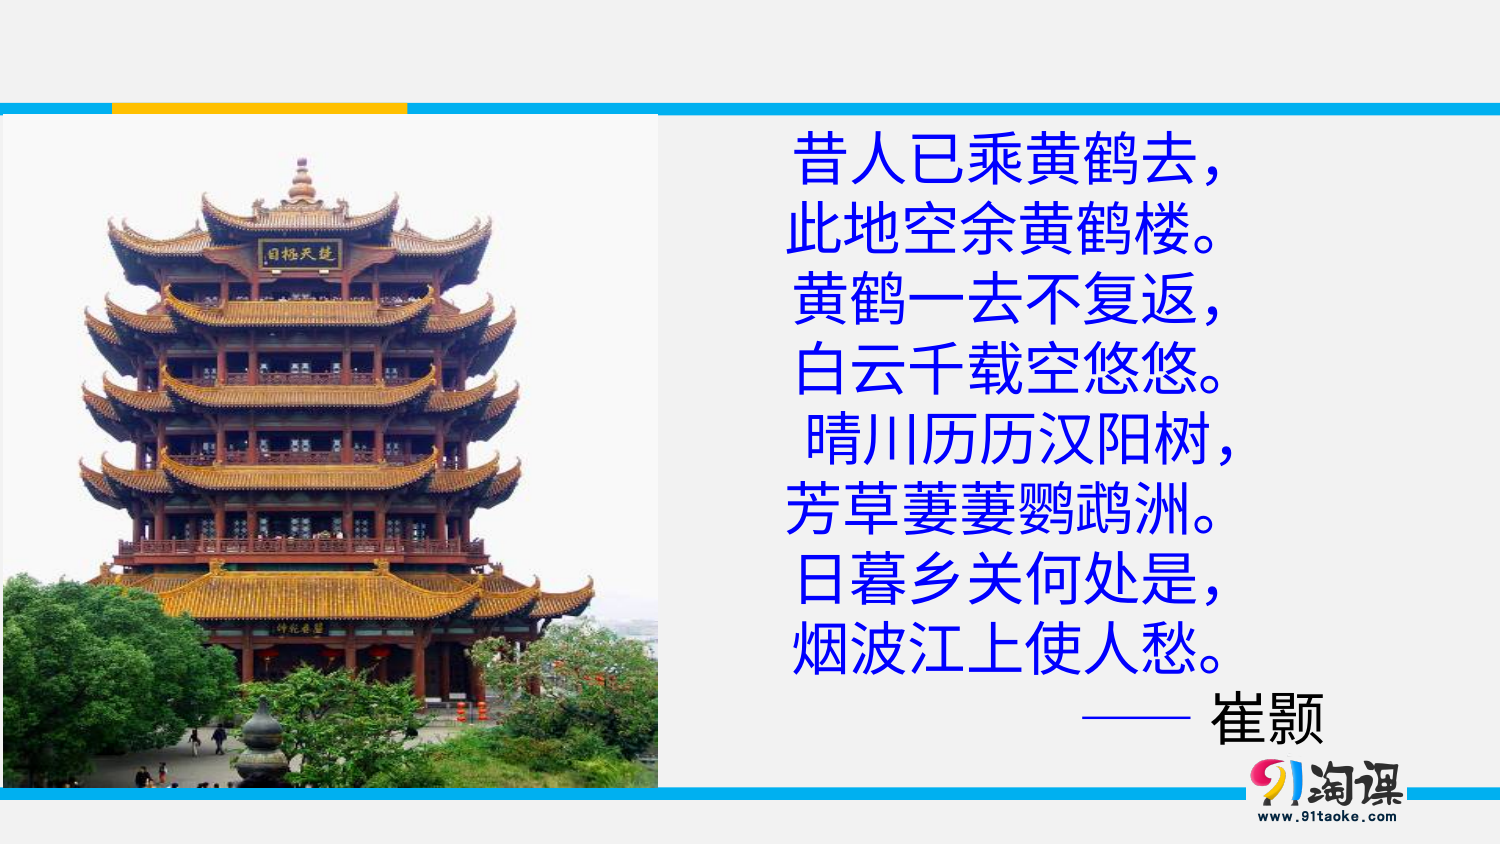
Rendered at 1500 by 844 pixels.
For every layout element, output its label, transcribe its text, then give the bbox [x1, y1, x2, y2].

picture [3, 114, 658, 787]
picture [1245, 750, 1408, 832]
text_box 昔人已乘黄鹤去， 此地空余黄鹤楼。 黄鹤一去不复返， 白云千载空悠悠。 晴川历历汉阳树， 芳草萋萋鹦鹉洲。 日暮乡关何处是， 烟波江上使人愁。 ——崔颢 [707, 114, 1341, 760]
